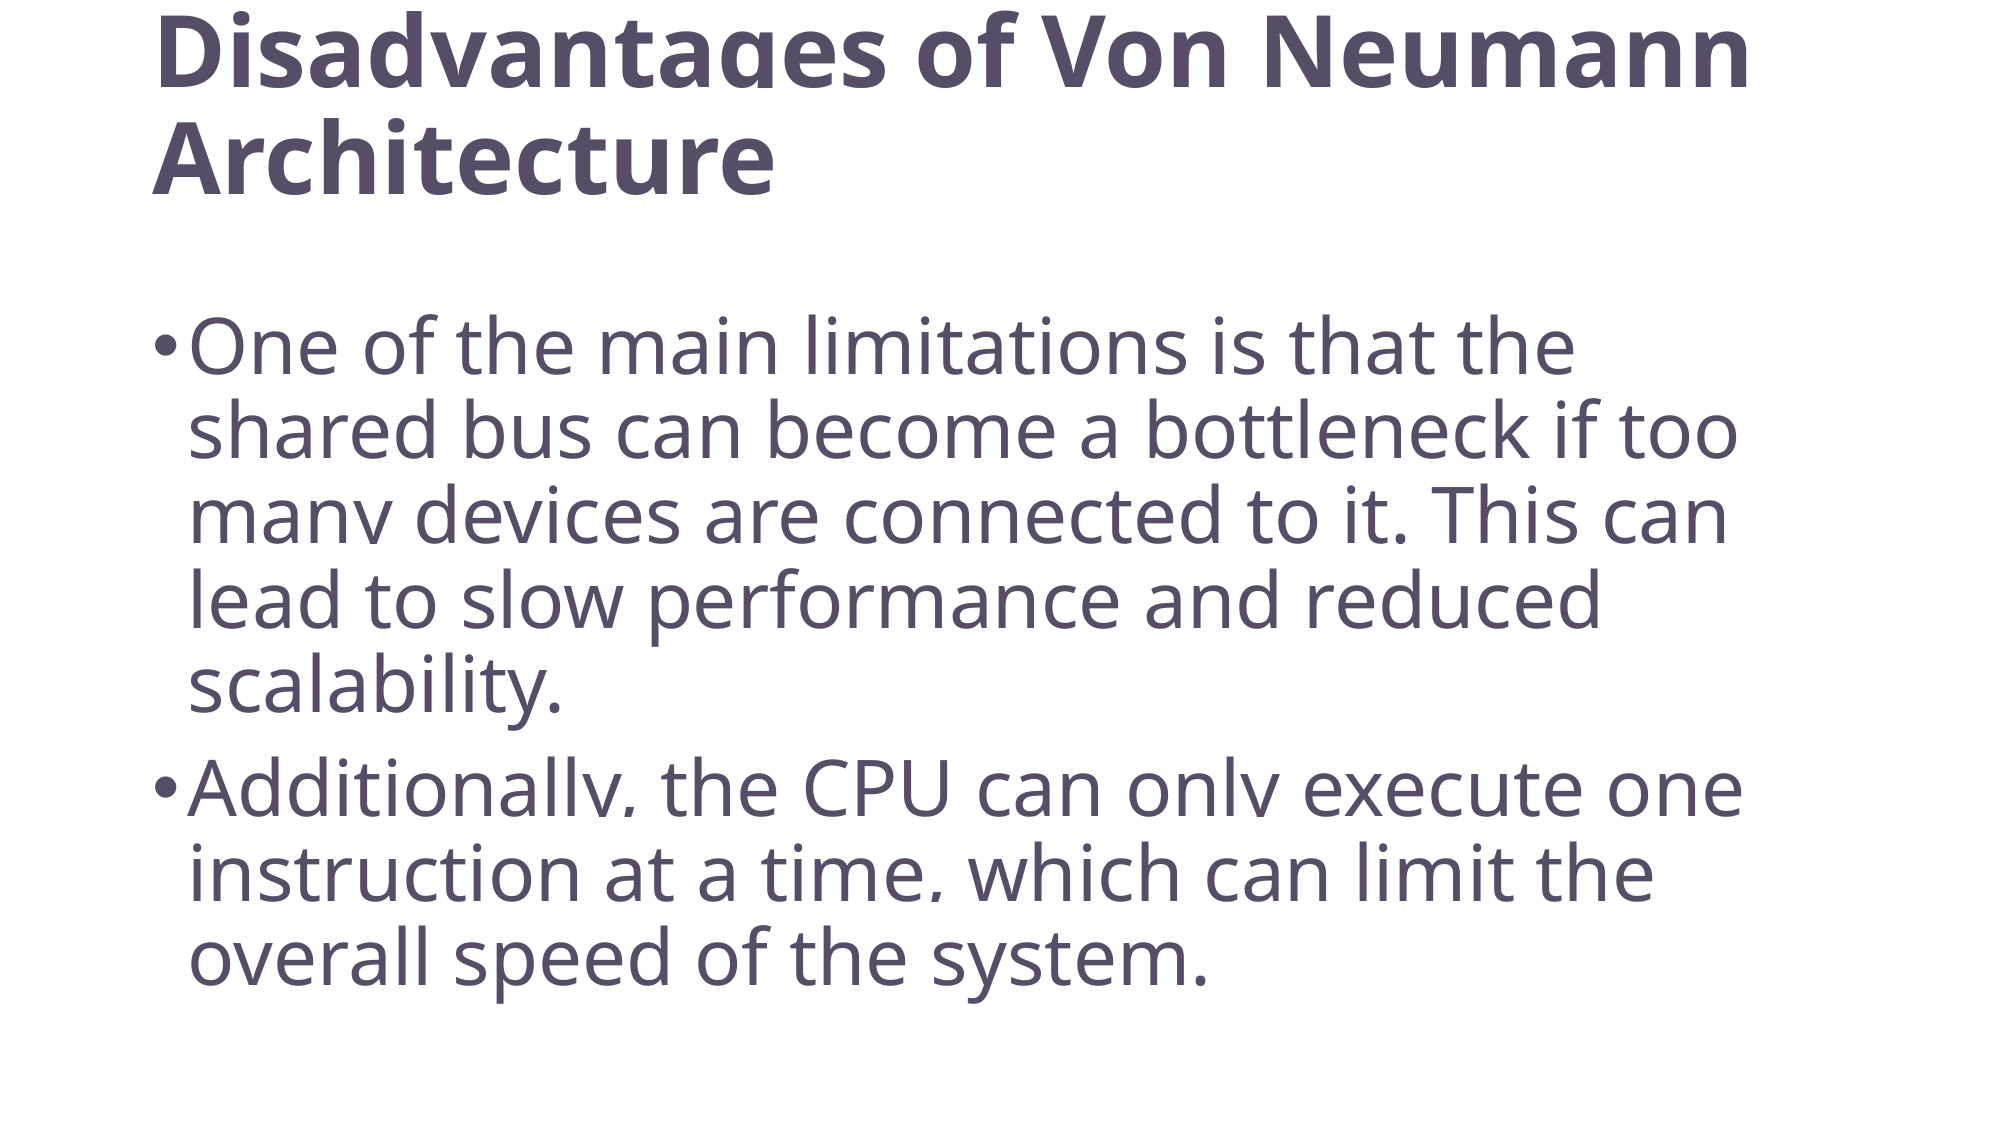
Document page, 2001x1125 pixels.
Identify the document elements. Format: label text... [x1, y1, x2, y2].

list One of the main limitations is that the shared bus can become a bottleneck if too many devices are connected to it. This can lead to slow performance and reduced scalability. Additionally, the CPU can only execute one instruction at a time, which can limit the overall speed of the system. [137, 299, 1863, 1014]
title Disadvantages of Von Neumann Architecture [137, 59, 1863, 278]
